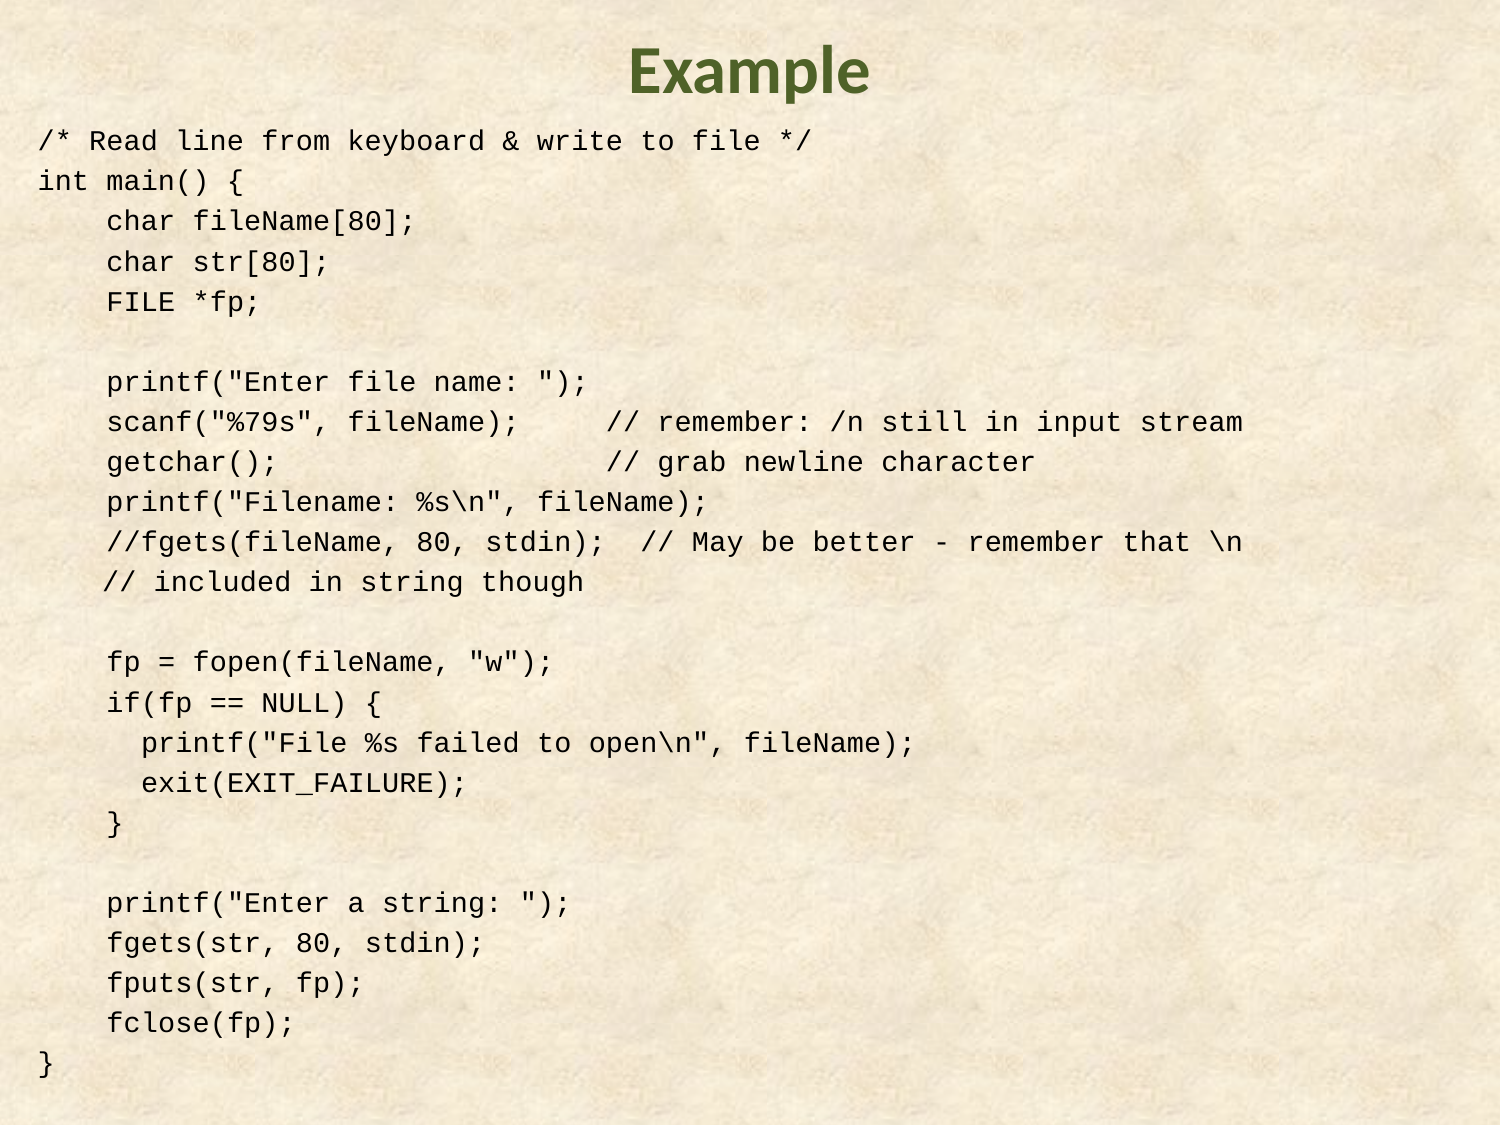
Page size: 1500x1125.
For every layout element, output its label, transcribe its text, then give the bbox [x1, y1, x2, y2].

title Example [75, 16, 1425, 114]
list /* Read line from keyboard & write to file */ int main() { char fileName[80]; char str[80]; FILE *fp; printf("Enter file name: "); scanf("%79s", fileName); // remember: /n still in input stream getchar(); // grab newline character printf("Filename: %s\n", fileName); //fgets(fileName, 80, stdin); // May be better - remember that \n // included in string though fp = fopen(fileName, "w"); if(fp == NULL) { printf("File %s failed to open\n", fileName); exit(EXIT_FAILURE); } printf("Enter a string: "); fgets(str, 80, stdin); fputs(str, fp); fclose(fp); } [22, 114, 1500, 1106]
